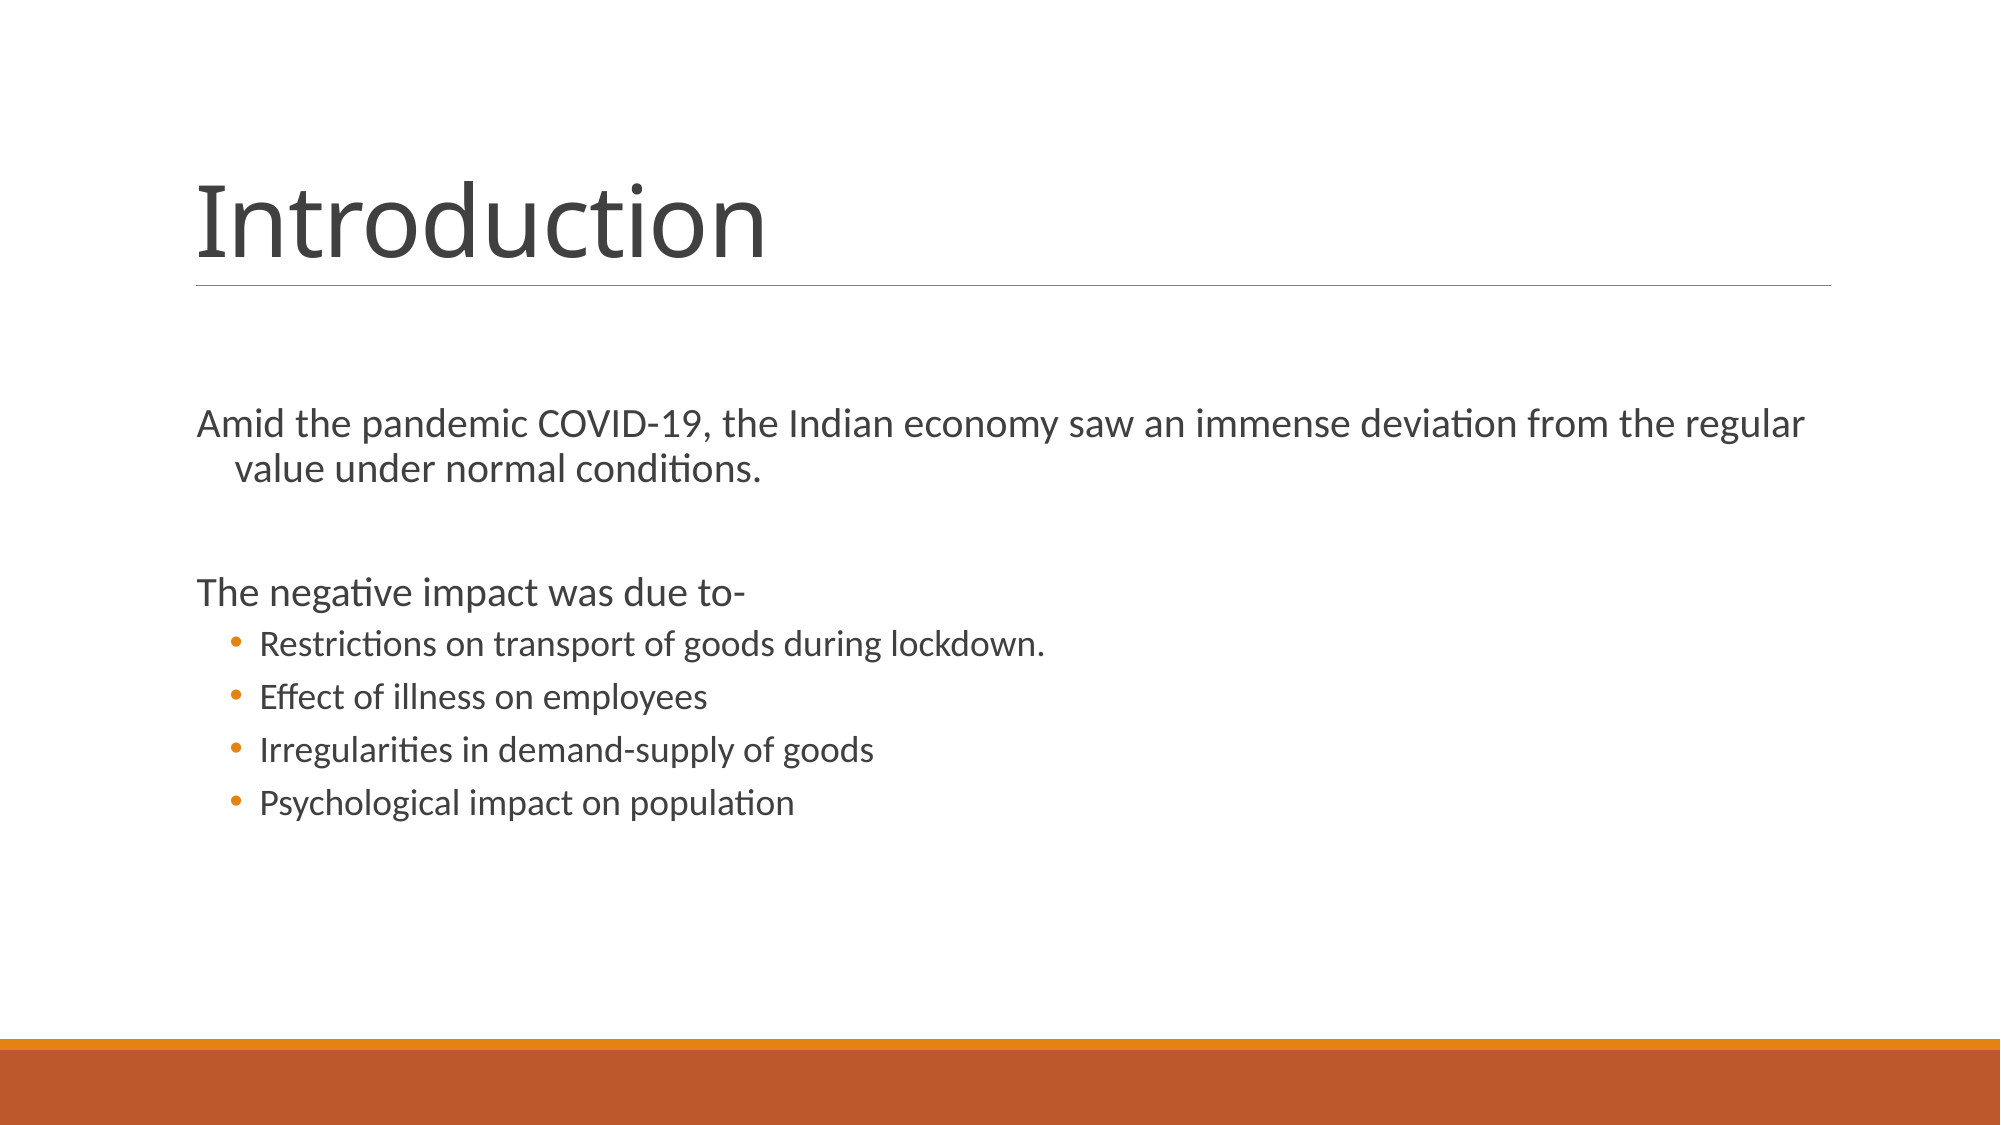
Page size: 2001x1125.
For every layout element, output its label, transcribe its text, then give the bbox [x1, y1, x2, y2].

list Amid the pandemic COVID-19, the Indian economy saw an immense deviation from the regular value under normal conditions. The negative impact was due to- Restrictions on transport of goods during lockdown. Effect of illness on employees Irregularities in demand-supply of goods Psychological impact on population [196, 394, 1830, 923]
title Introduction [180, 47, 1830, 285]
